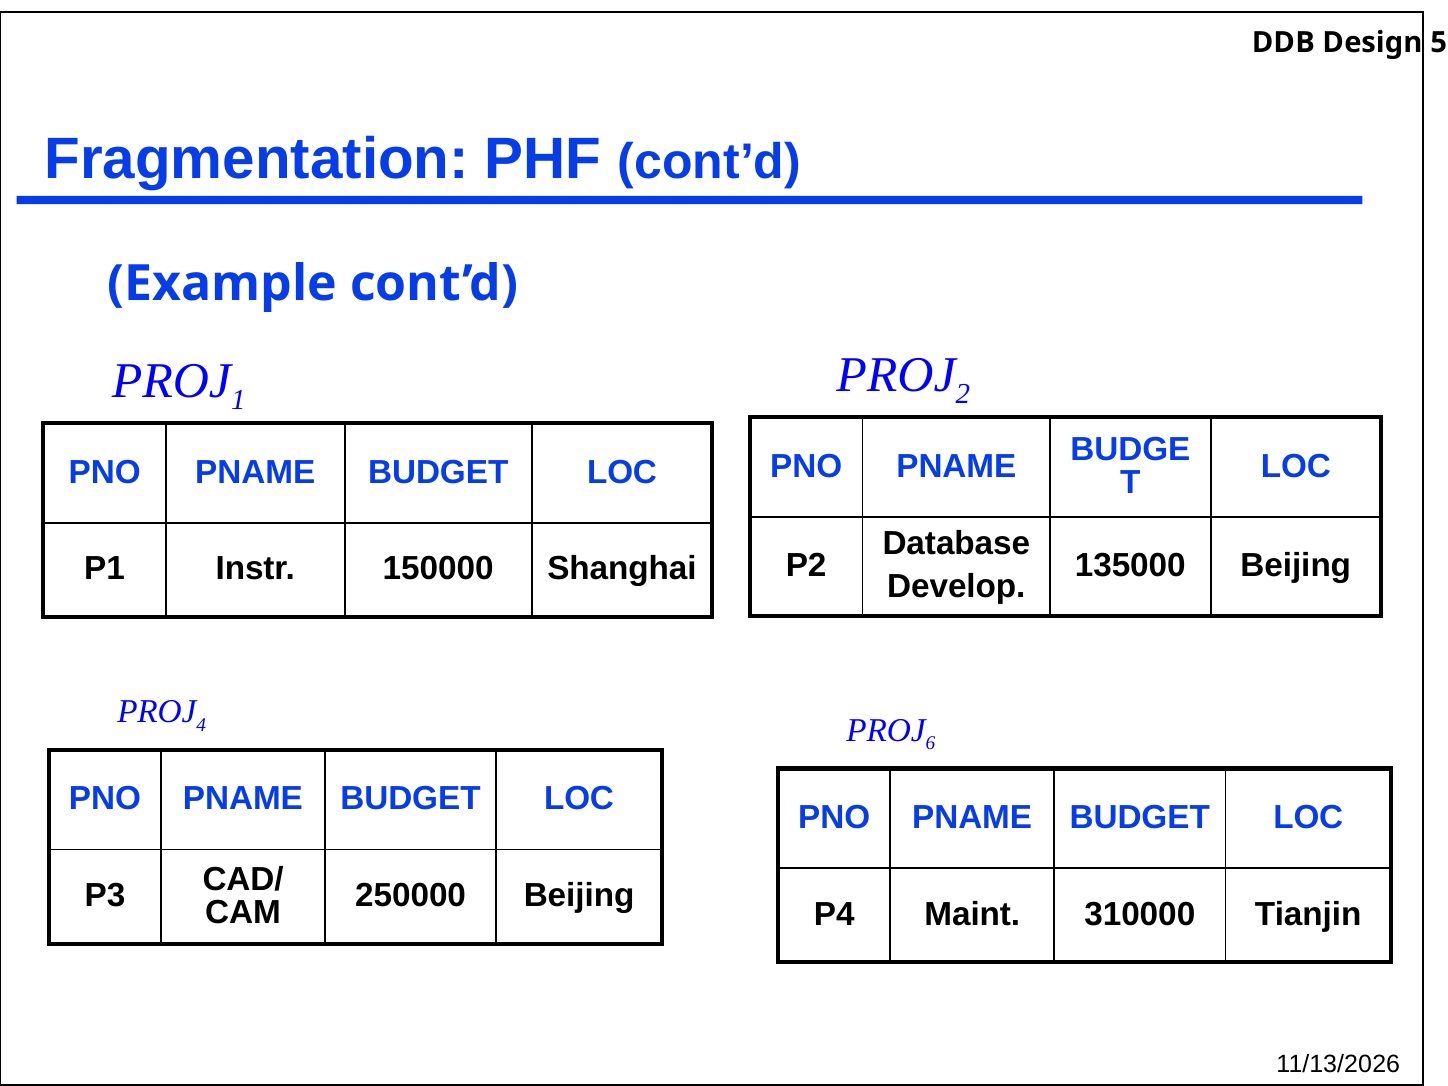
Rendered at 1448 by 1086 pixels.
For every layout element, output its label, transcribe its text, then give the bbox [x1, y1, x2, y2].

text_box (Example cont’d) [92, 249, 534, 319]
table_cell 150000 [346, 524, 531, 615]
text_box PROJ1 [97, 339, 261, 423]
text_box PROJ2 [821, 333, 986, 417]
table_cell P3 [51, 850, 160, 942]
table_cell Tianjin [1226, 869, 1389, 960]
title Fragmentation: PHF (cont’d) [30, 17, 1404, 199]
table_header BUDGET [346, 425, 531, 522]
table_cell Instr. [167, 524, 344, 615]
table_cell 135000 [1051, 518, 1210, 614]
table_header PNO [752, 419, 862, 516]
table_cell 250000 [326, 850, 495, 942]
table_header PNO [780, 771, 889, 867]
table_cell Maint. [891, 869, 1053, 960]
table_cell Shanghai [533, 524, 710, 615]
table_cell P2 [752, 518, 862, 614]
table_header PNO [45, 425, 165, 522]
table_header LOC [533, 425, 710, 522]
table_header BUDGET [1051, 419, 1210, 516]
table_header PNAME [863, 419, 1049, 516]
table_cell Database Develop. [863, 518, 1049, 614]
table_cell 310000 [1055, 869, 1225, 960]
text_box PROJ4 [102, 682, 222, 743]
table_cell Beijing [497, 850, 660, 942]
table_header PNO [51, 752, 160, 849]
table_cell P1 [45, 524, 165, 615]
table_cell P4 [780, 869, 889, 960]
table_header LOC [1226, 771, 1389, 867]
table_cell CAD/CAM [162, 850, 324, 942]
table_header BUDGET [1055, 771, 1225, 867]
table_header PNAME [167, 425, 344, 522]
table_cell Beijing [1212, 518, 1379, 614]
table_header LOC [1212, 419, 1379, 516]
table_header PNAME [891, 771, 1053, 867]
table_header BUDGET [326, 752, 495, 849]
table_header PNAME [162, 752, 324, 849]
table_header LOC [497, 752, 660, 849]
text_box PROJ6 [831, 700, 951, 761]
